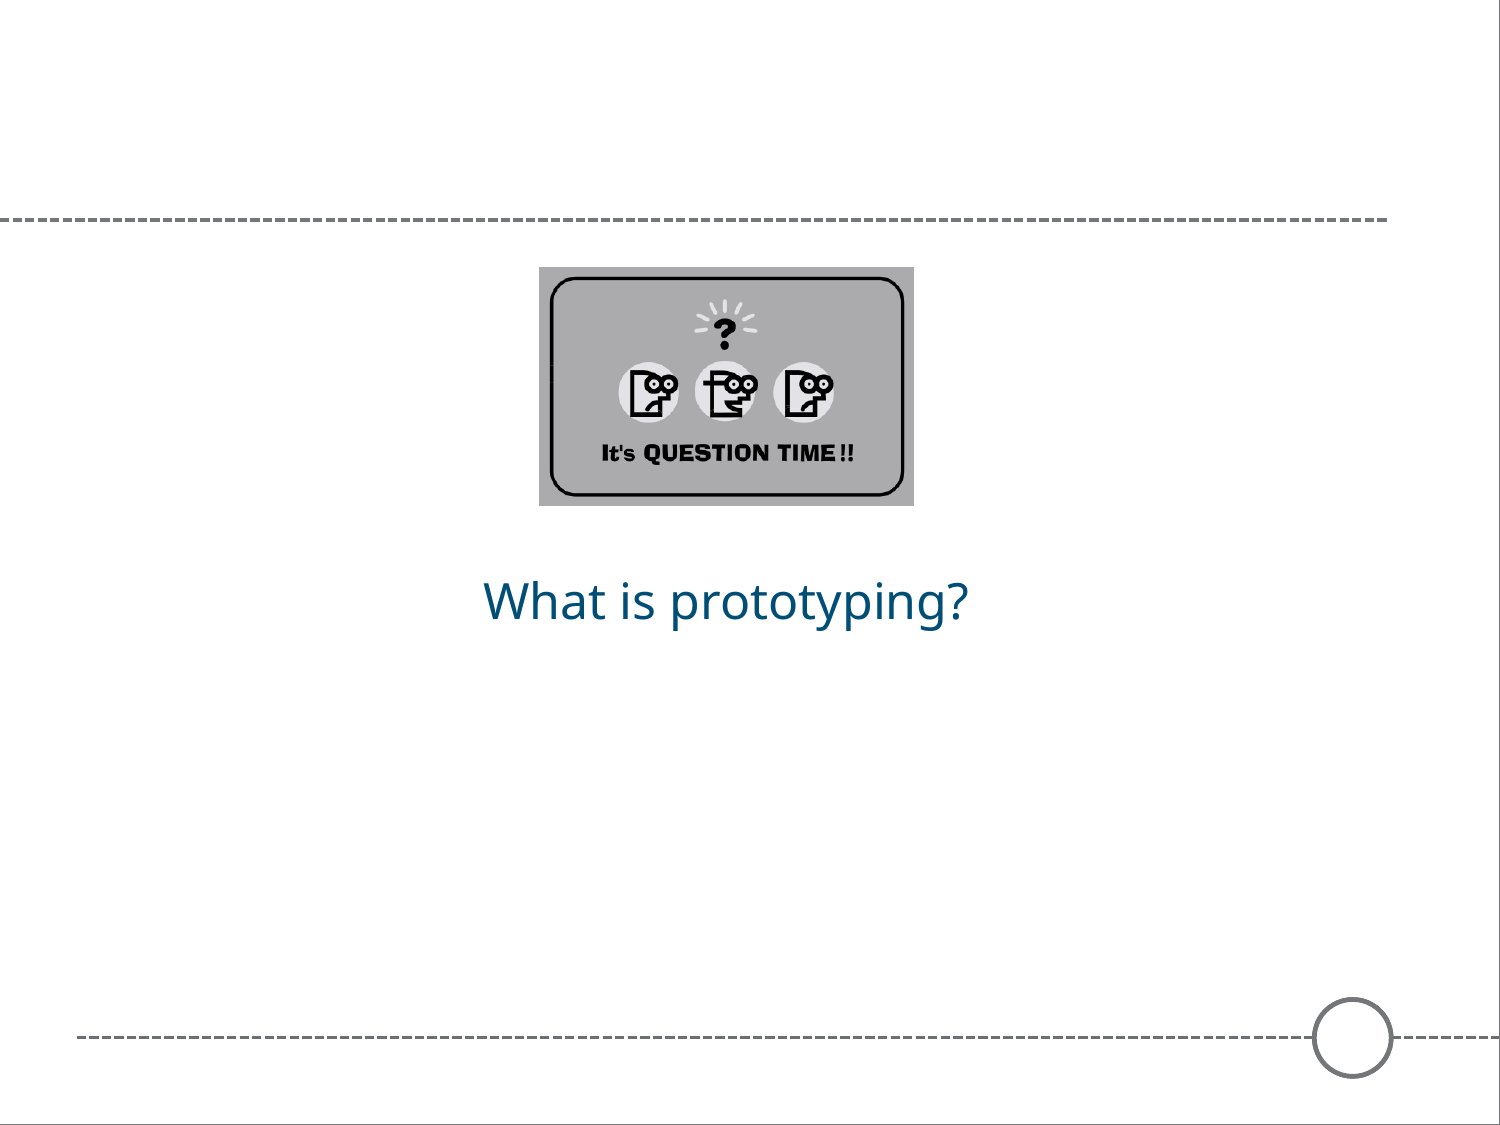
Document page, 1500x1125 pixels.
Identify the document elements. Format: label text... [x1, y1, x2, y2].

text_box What is prototyping? [210, 556, 1243, 675]
picture [539, 266, 914, 506]
